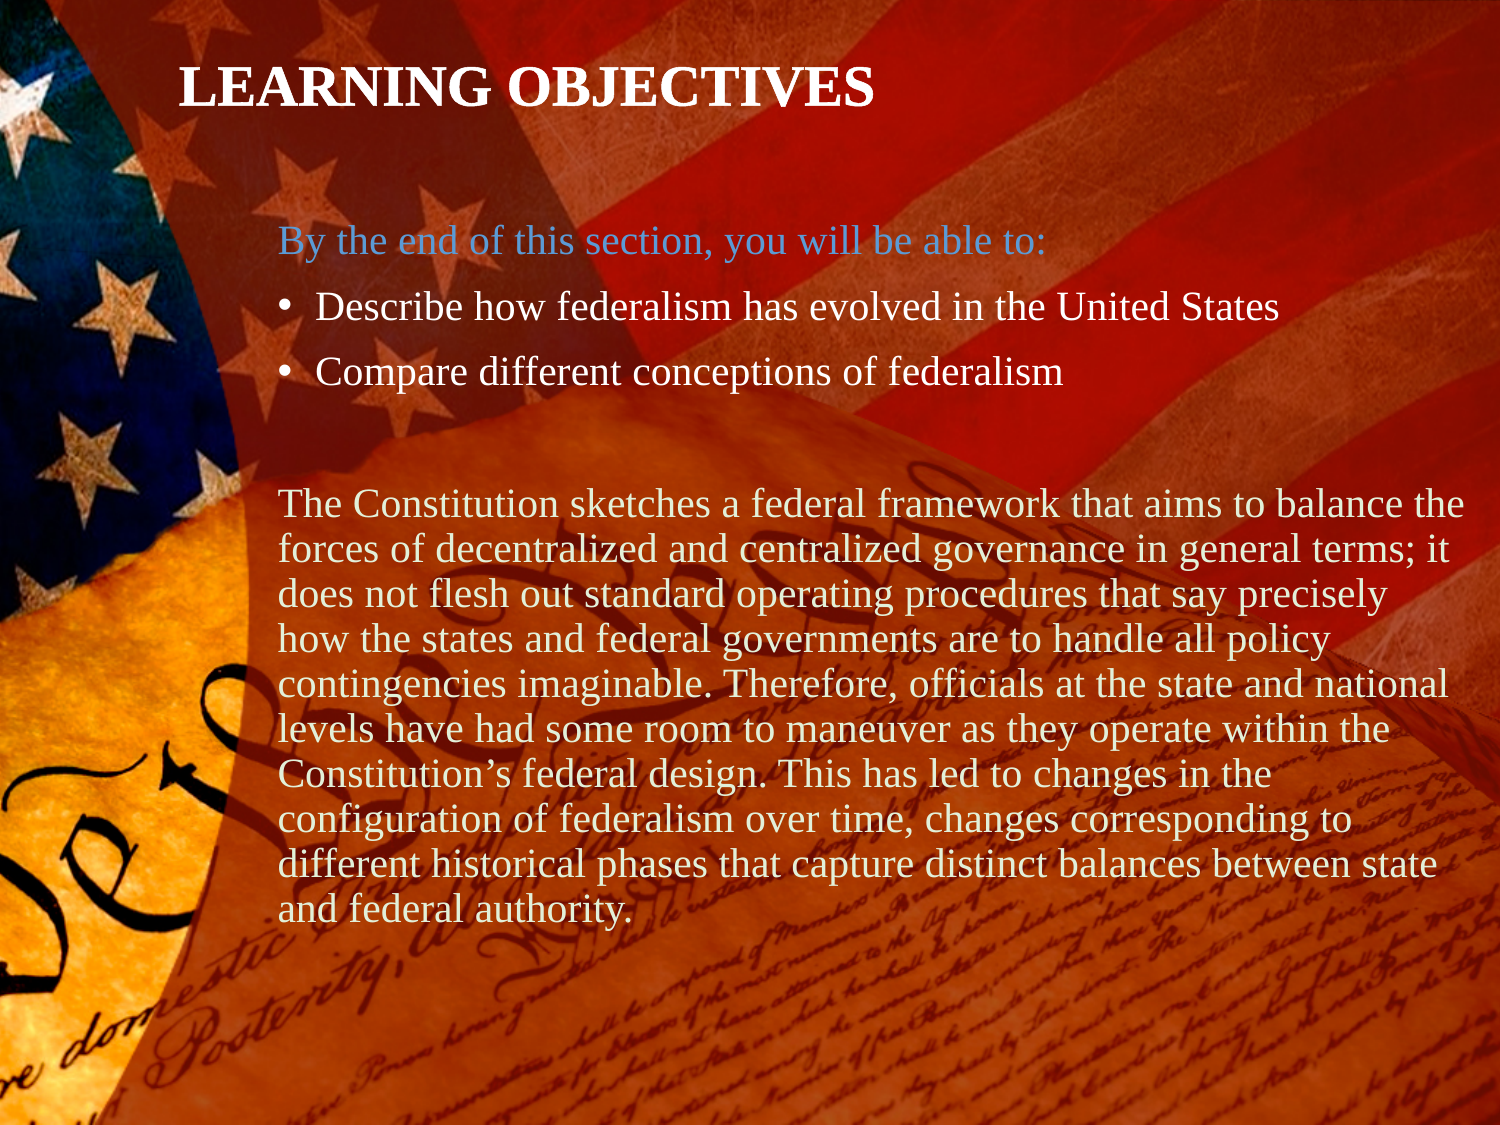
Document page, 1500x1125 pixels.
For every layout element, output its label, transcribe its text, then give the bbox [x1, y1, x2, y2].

picture [0, 0, 1500, 1125]
list By the end of this section, you will be able to: Describe how federalism has evolved in the United States Compare different conceptions of federalism The Constitution sketches a federal framework that aims to balance the forces of decentralized and centralized governance in general terms; it does not flesh out standard operating procedures that say precisely how the states and federal governments are to handle all policy contingencies imaginable. Therefore, officials at the state and national levels have had some room to maneuver as they operate within the Constitution’s federal design. This has led to changes in the configuration of federalism over time, changes corresponding to different historical phases that capture distinct balances between state and federal authority. [262, 210, 1487, 925]
title LEARNING OBJECTIVES [163, 15, 1082, 158]
